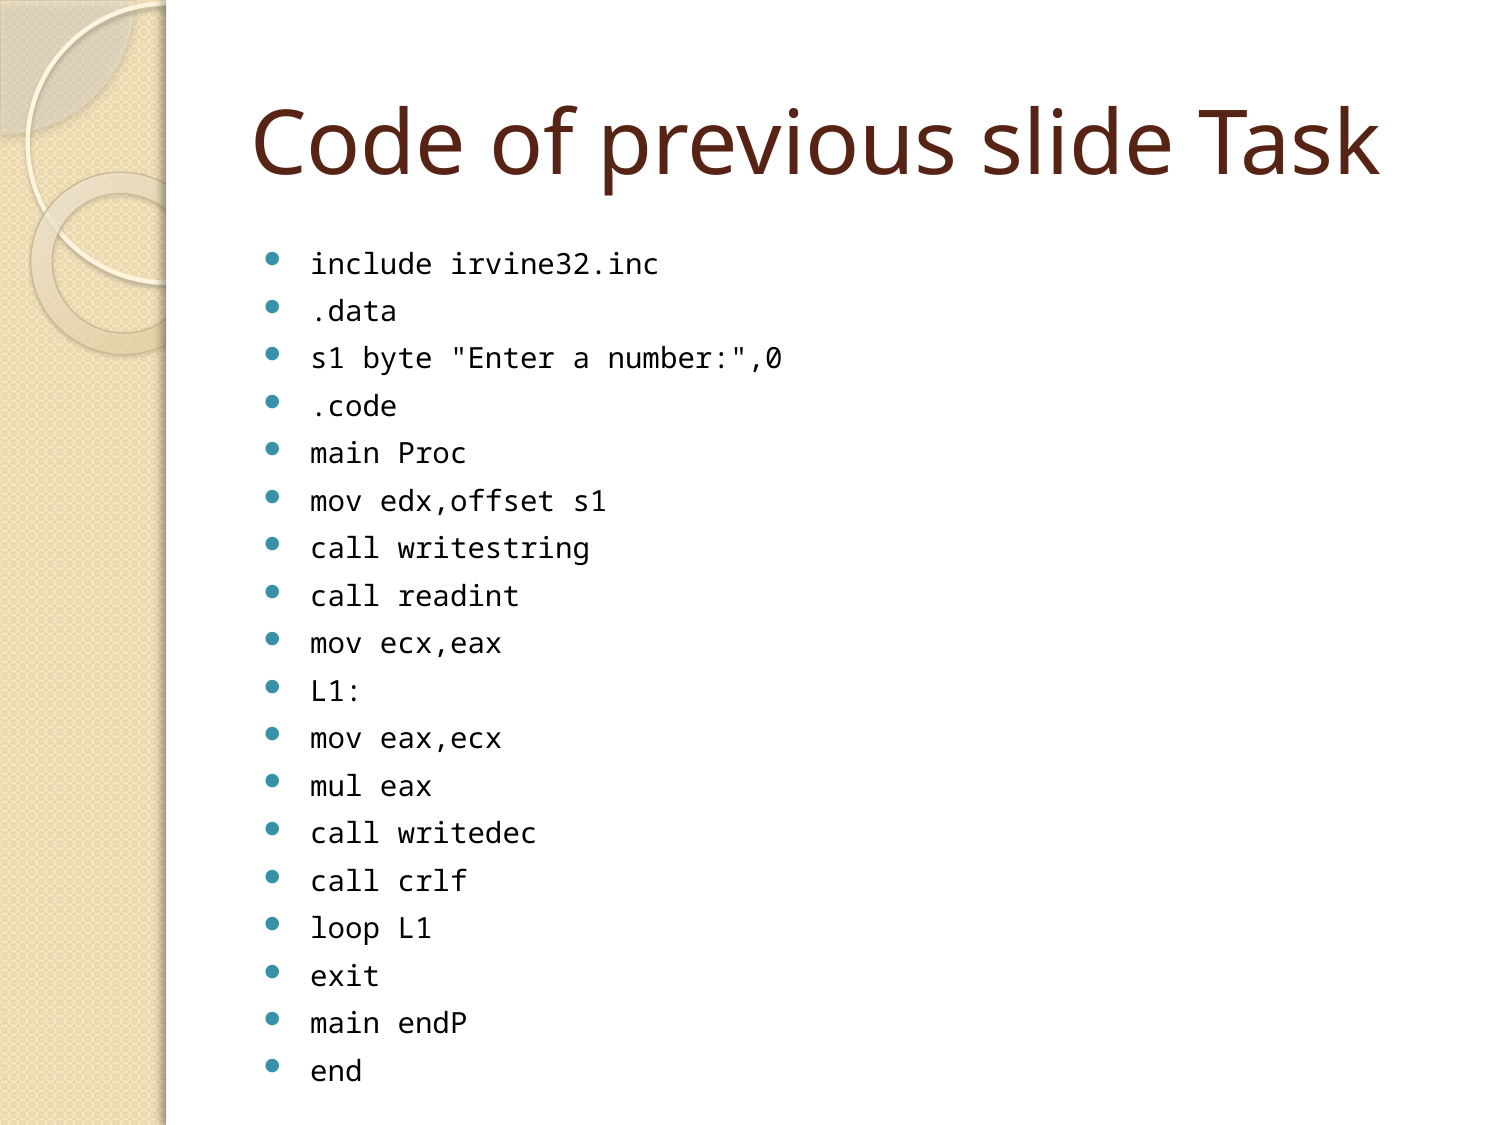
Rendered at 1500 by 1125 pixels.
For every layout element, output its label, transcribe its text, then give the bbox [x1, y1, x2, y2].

title Code of previous slide Task [235, 45, 1466, 233]
list include irvine32.inc .data s1 byte "Enter a number:",0 .code main Proc mov edx,offset s1 call writestring call readint mov ecx,eax L1: mov eax,ecx mul eax call writedec call crlf loop L1 exit main endP end [235, 237, 1466, 1025]
